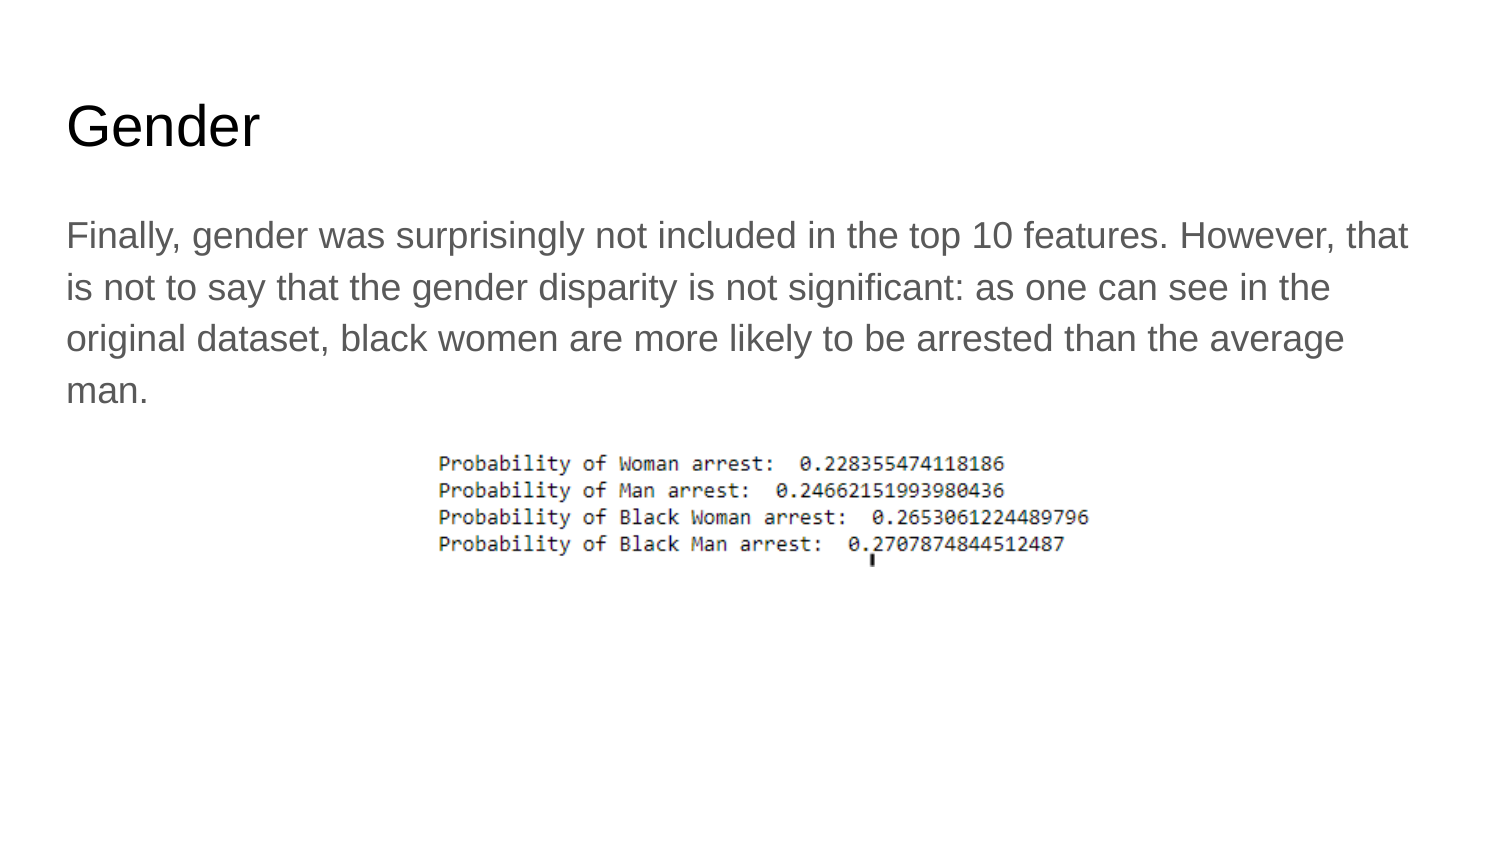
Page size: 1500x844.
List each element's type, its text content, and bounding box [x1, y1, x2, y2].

list Finally, gender was surprisingly not included in the top 10 features. However, that is not to say that the gender disparity is not significant: as one can see in the original dataset, black women are more likely to be arrested than the average man. [51, 189, 1449, 750]
picture [428, 451, 1130, 567]
title Gender [51, 72, 1449, 167]
